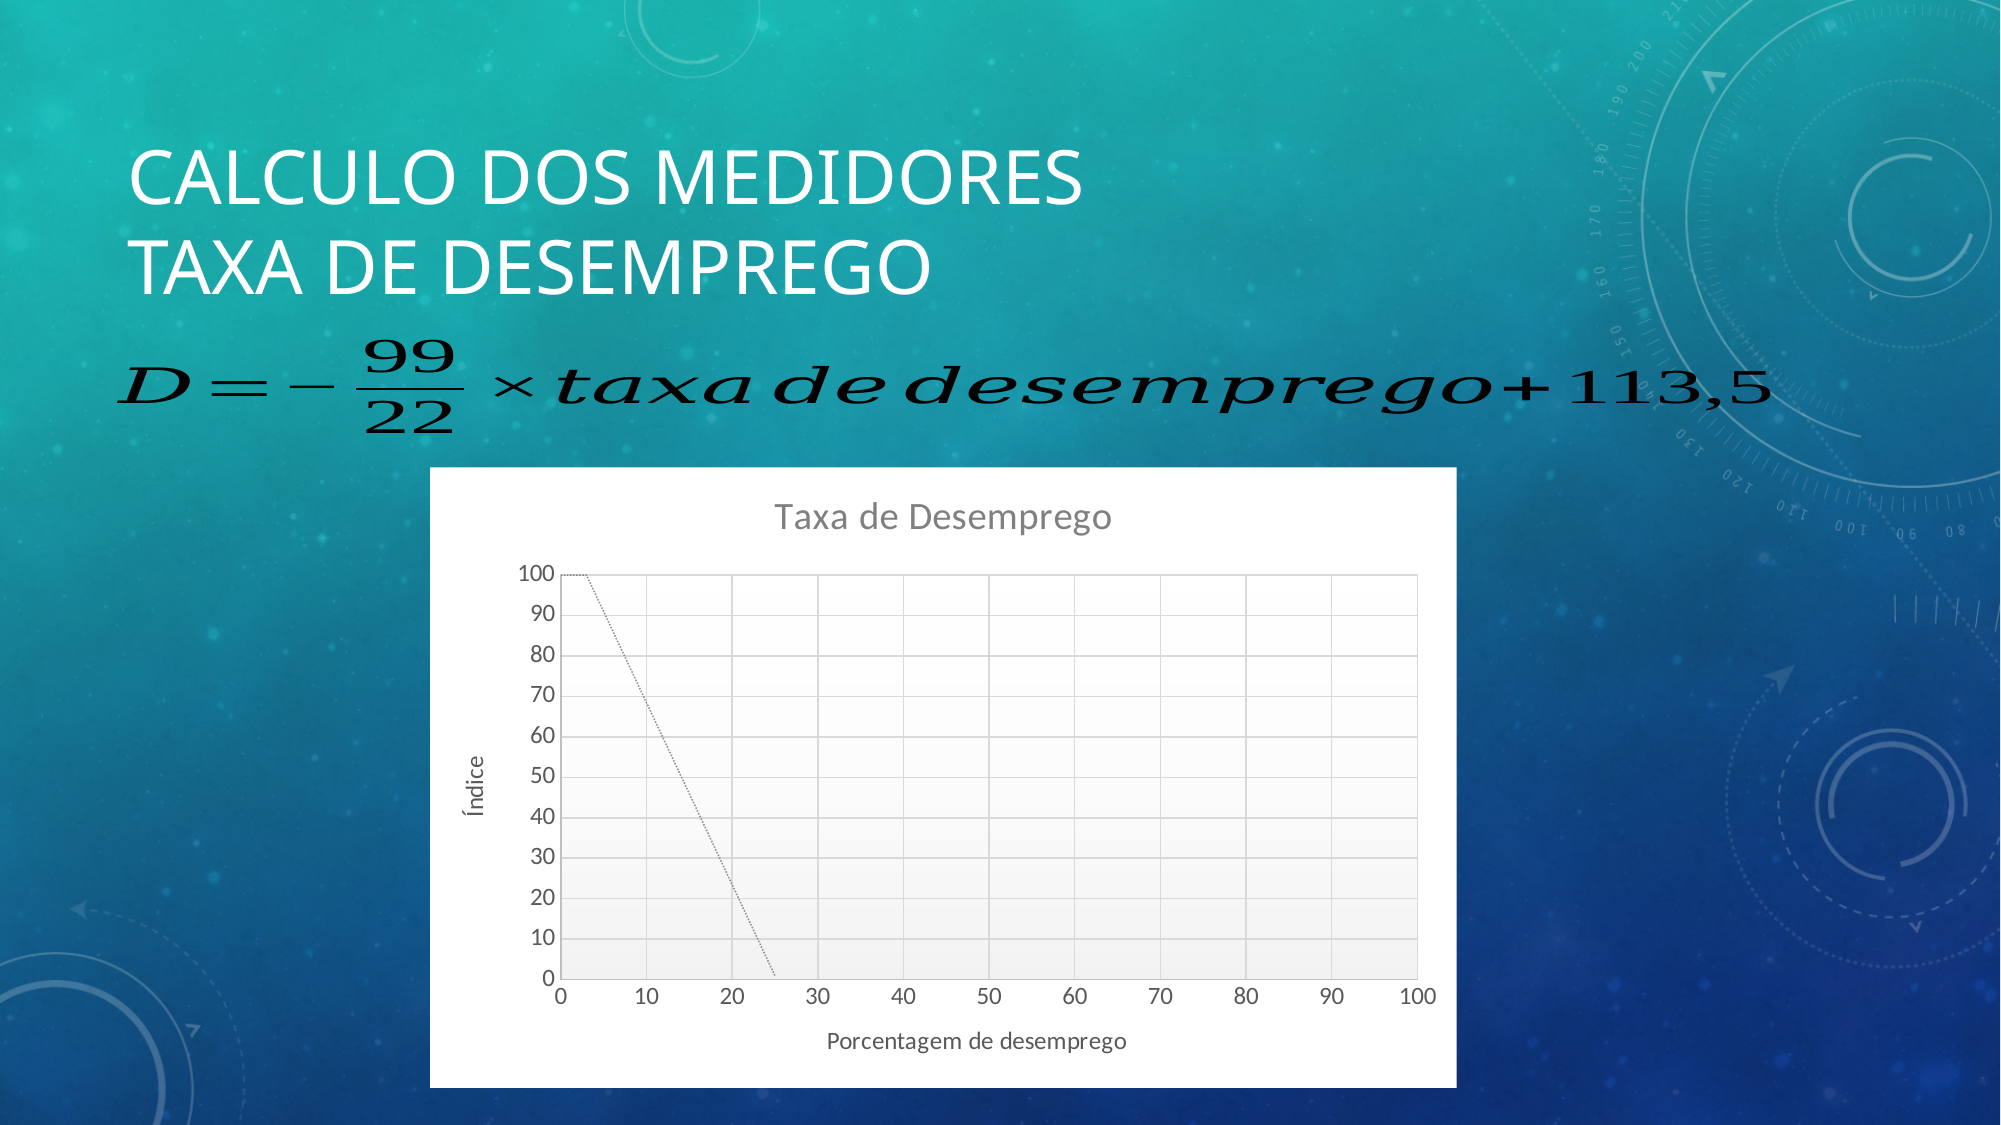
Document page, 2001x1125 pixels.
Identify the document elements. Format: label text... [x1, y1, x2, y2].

picture [0, 0, 2001, 1125]
chart [429, 467, 1457, 1089]
title Calculo dos medidores taxa de desemprego [112, 99, 1775, 339]
